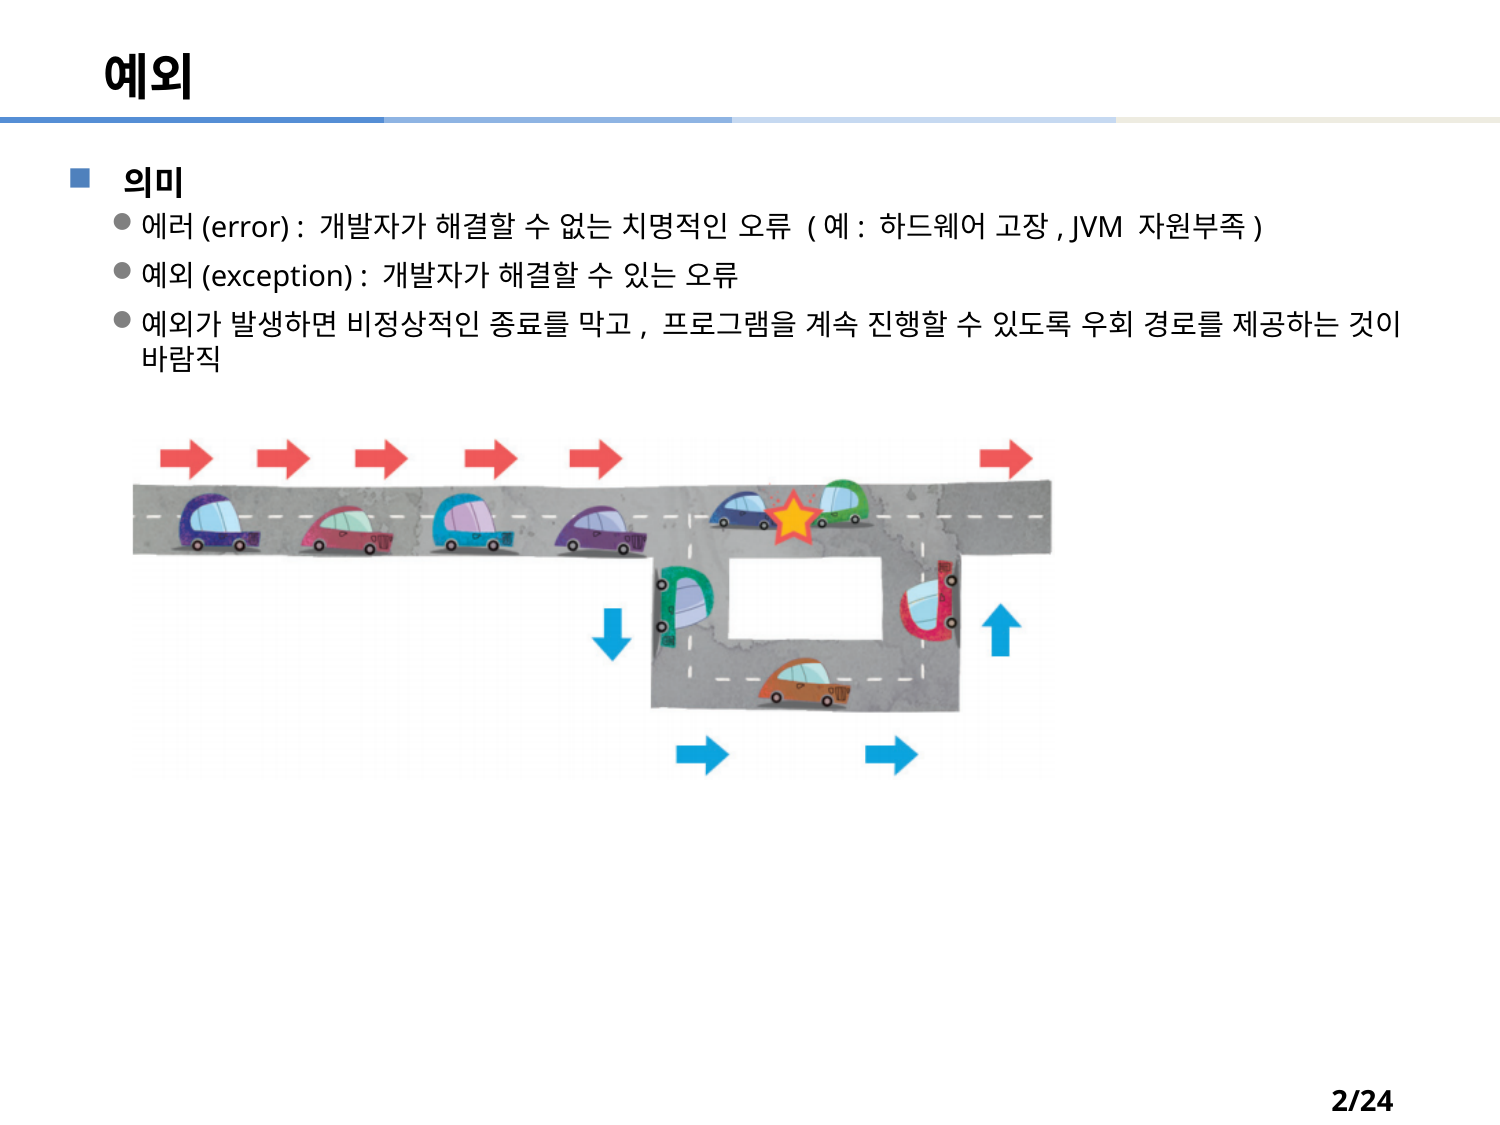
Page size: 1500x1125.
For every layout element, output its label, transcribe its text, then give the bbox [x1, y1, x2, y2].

title 예외 [88, 30, 1330, 121]
list 의미 에러(error) : 개발자가 해결할 수 없는 치명적인 오류 (예: 하드웨어 고장, JVM 자원부족) 예외(exception) : 개발자가 해결할 수 있는 오류 예외가 발생하면 비정상적인 종료를 막고, 프로그램을 계속 진행할 수 있도록 우회 경로를 제공하는 것이 바람직 [52, 134, 1436, 1083]
picture [129, 436, 1055, 781]
